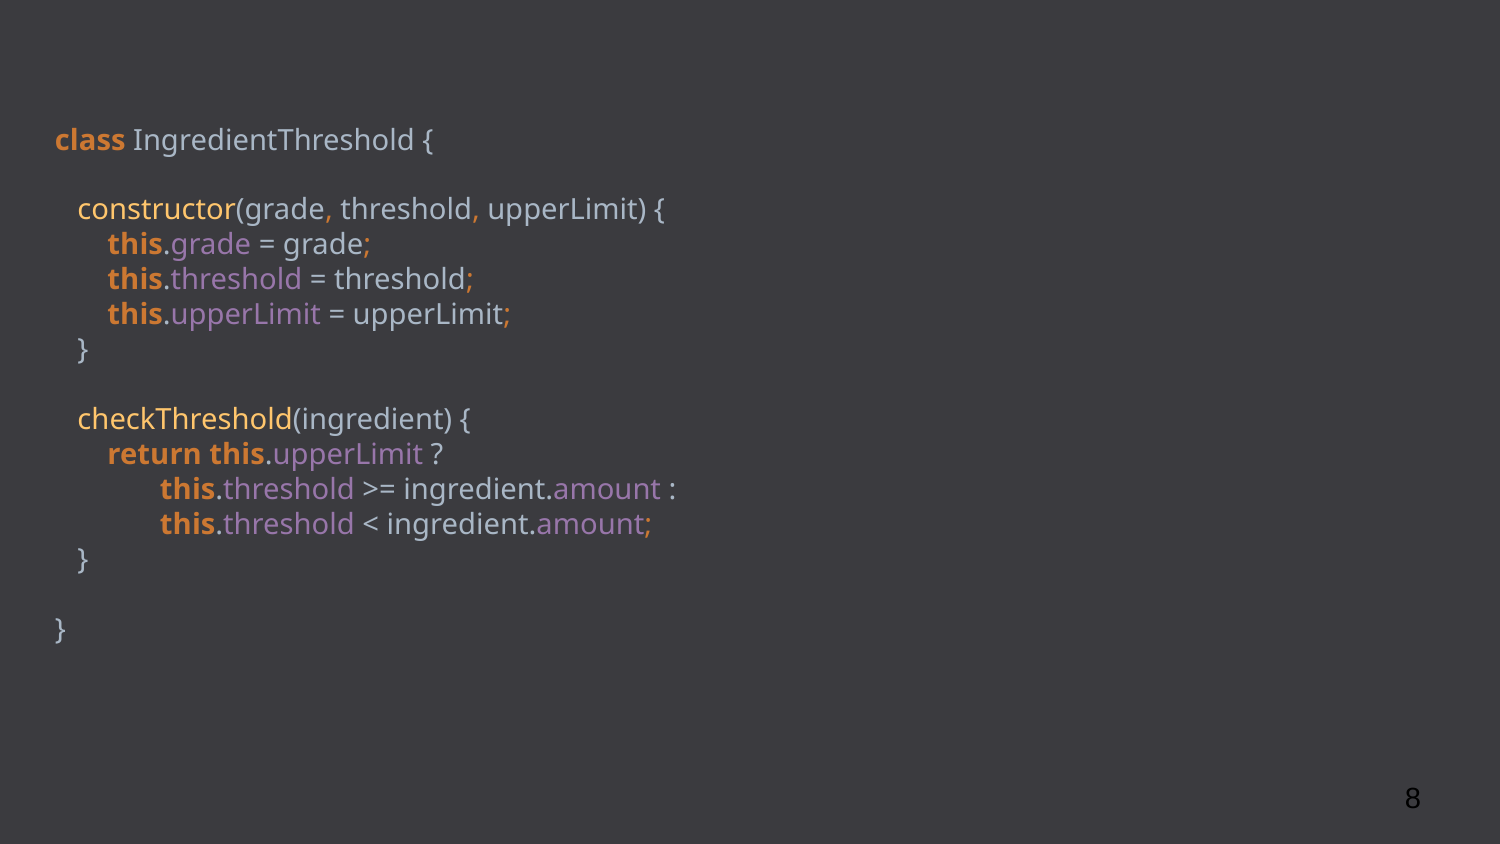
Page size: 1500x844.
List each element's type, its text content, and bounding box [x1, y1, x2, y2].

slide_number 8 [1389, 764, 1480, 830]
text_box class IngredientThreshold { constructor(grade, threshold, upperLimit) { this.grade = grade; this.threshold = threshold; this.upperLimit = upperLimit; } checkThreshold(ingredient) { return this.upperLimit ? this.threshold >= ingredient.amount : this.threshold < ingredient.amount; } } [39, 54, 1431, 711]
